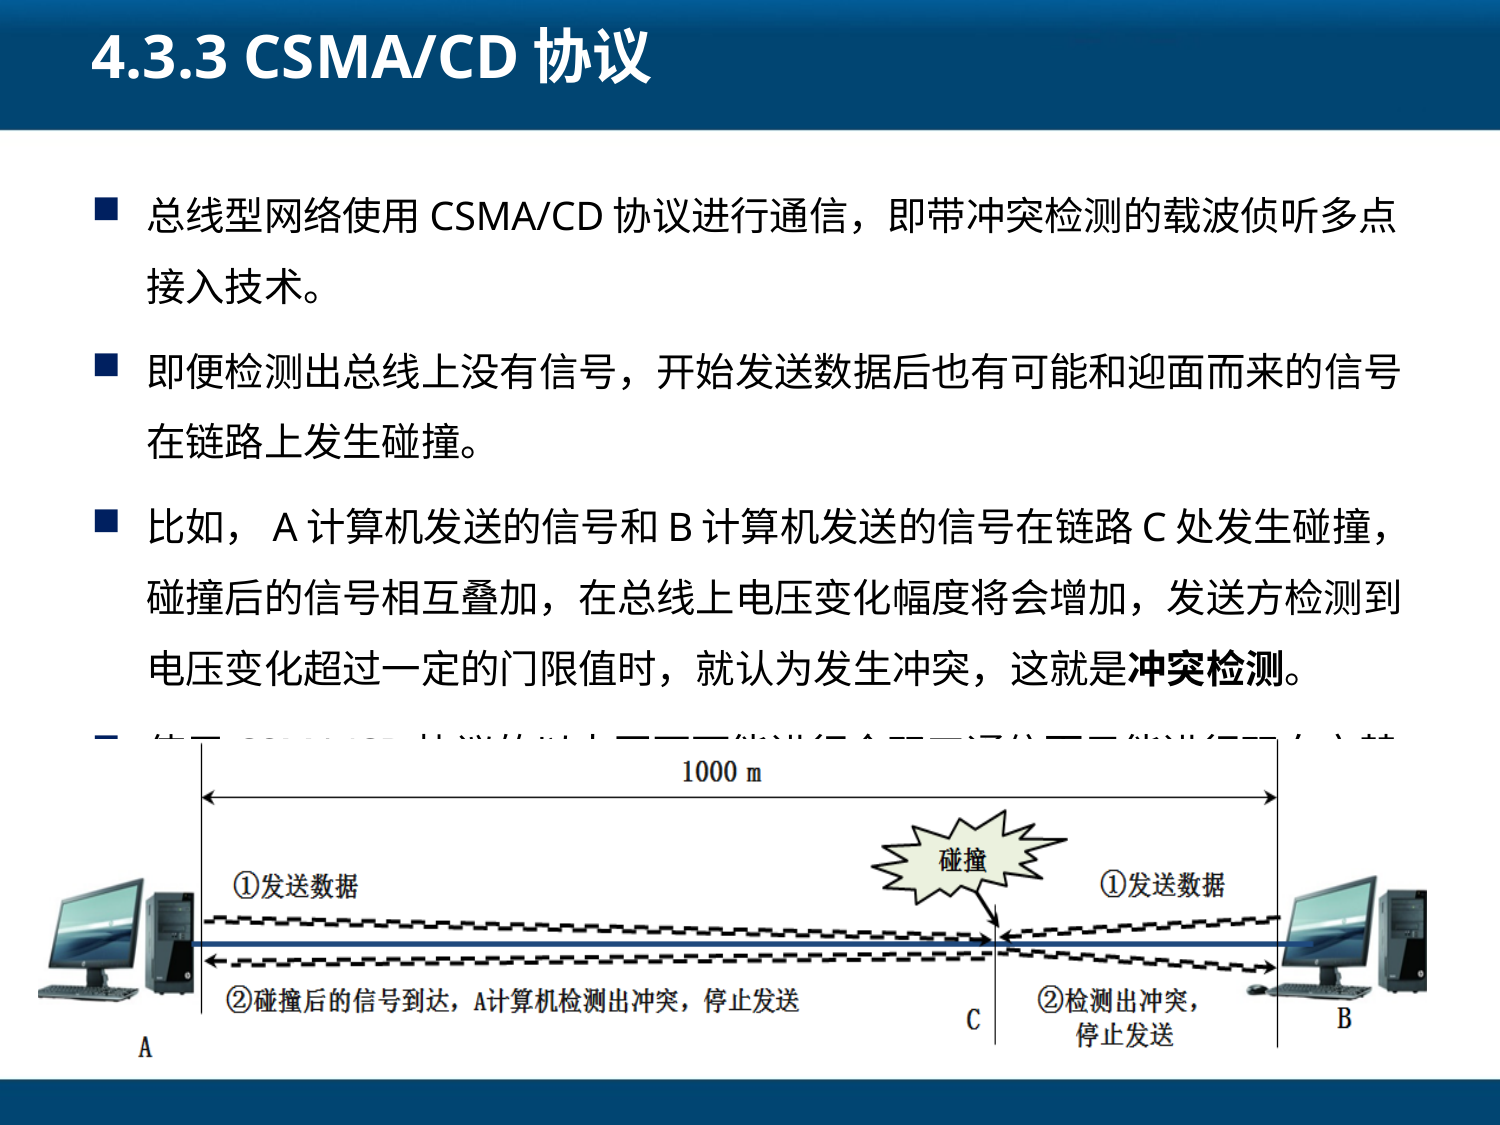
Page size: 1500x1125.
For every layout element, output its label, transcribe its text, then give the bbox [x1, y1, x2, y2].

list 总线型网络使用CSMA/CD协议进行通信，即带冲突检测的载波侦听多点接入技术。 即便检测出总线上没有信号，开始发送数据后也有可能和迎面而来的信号在链路上发生碰撞。 比如，A计算机发送的信号和B计算机发送的信号在链路C处发生碰撞，碰撞后的信号相互叠加，在总线上电压变化幅度将会增加，发送方检测到电压变化超过一定的门限值时，就认为发生冲突，这就是冲突检测。 使用CSMA/CD协议的以太网不可能进行全双工通信而只能进行双向交替通信（半双工通信）。 [76, 160, 1427, 739]
picture [0, 0, 1500, 1125]
title 4.3.3 CSMA/CD协议 [76, 19, 1427, 100]
